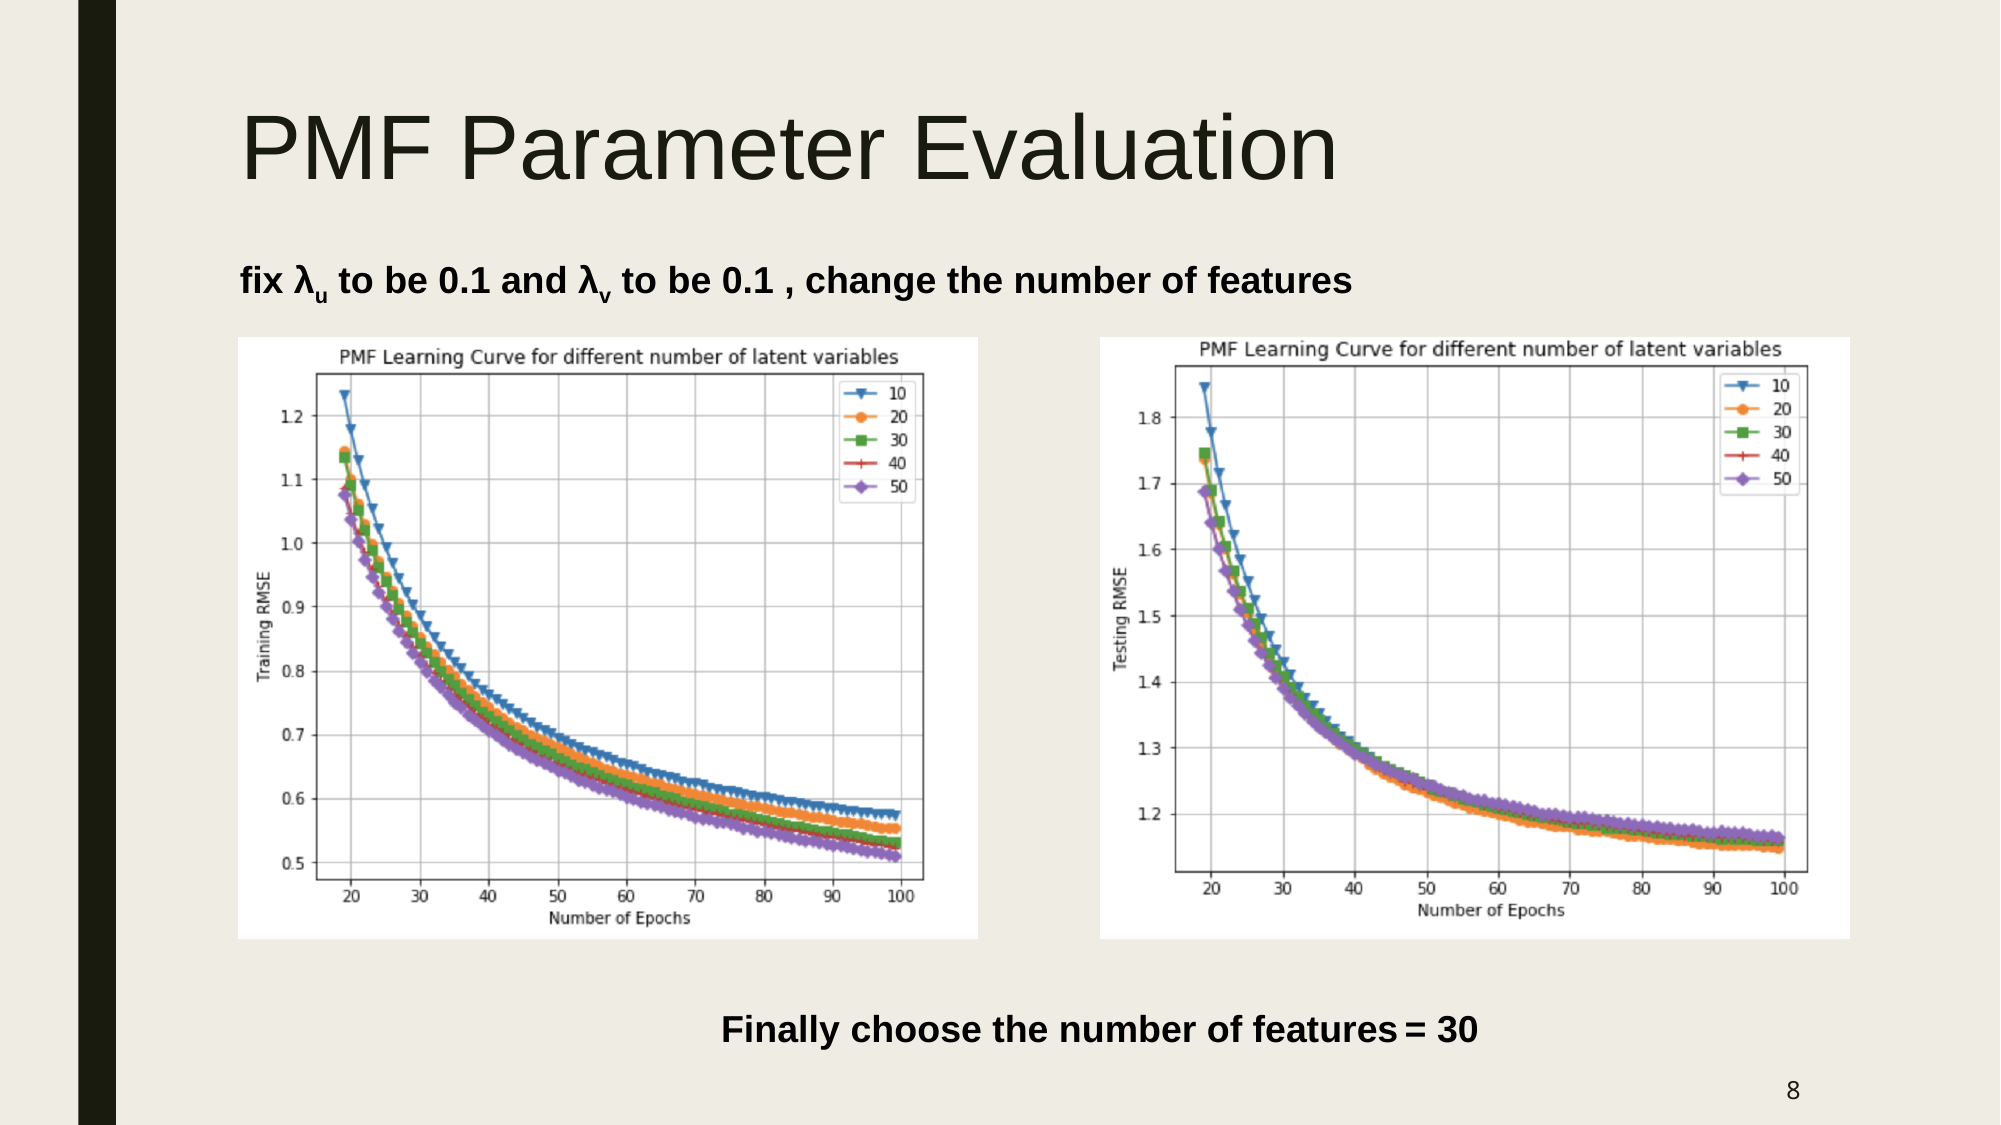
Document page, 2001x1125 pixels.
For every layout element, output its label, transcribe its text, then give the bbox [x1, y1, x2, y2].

picture [237, 336, 978, 939]
title PMF Parameter Evaluation [225, 93, 1800, 338]
slide_number 8 [1553, 1058, 1816, 1125]
text_box fix λu to be 0.1 and λv to be 0.1 , change the number of features [224, 248, 1659, 315]
picture [1099, 336, 1851, 940]
text_box Finally choose the number of features = 30 [706, 997, 1494, 1064]
